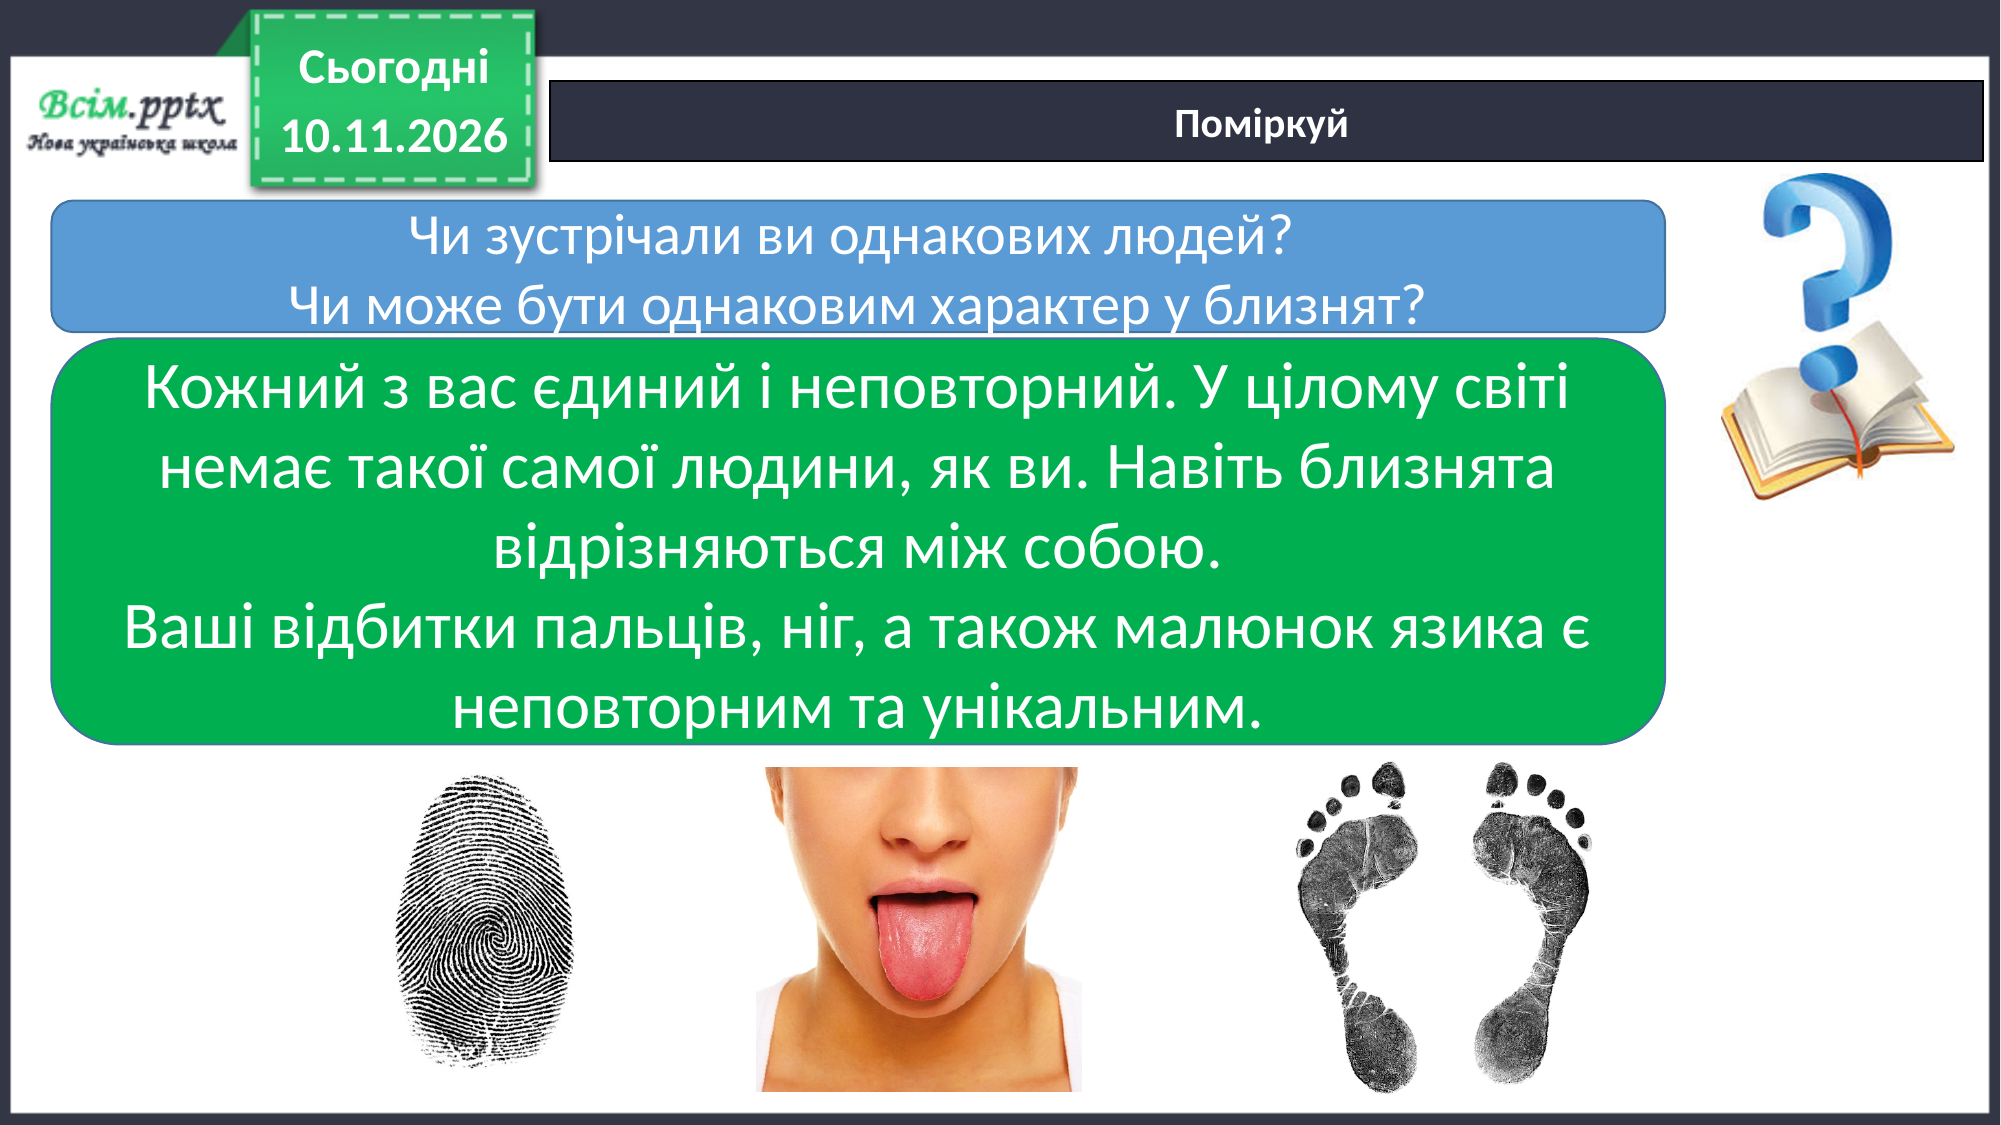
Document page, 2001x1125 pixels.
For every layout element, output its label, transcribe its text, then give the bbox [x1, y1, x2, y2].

picture [0, 0, 2001, 1125]
text_box 15.02.2022 [263, 101, 524, 164]
text_box Сьогодні [284, 26, 535, 101]
text_box Поміркуй [549, 80, 1984, 162]
text_box Кожний з вас єдиний і неповторний. У цілому світі немає такої самої людини, як ви. Навіть близнята відрізняються між собою. Ваші відбитки пальців, ніг, а також малюнок язика є неповторним та унікальним. [50, 337, 1667, 746]
text_box Чи зустрічали ви однакових людей? Чи може бути однаковим характер у близнят? [50, 199, 1667, 334]
